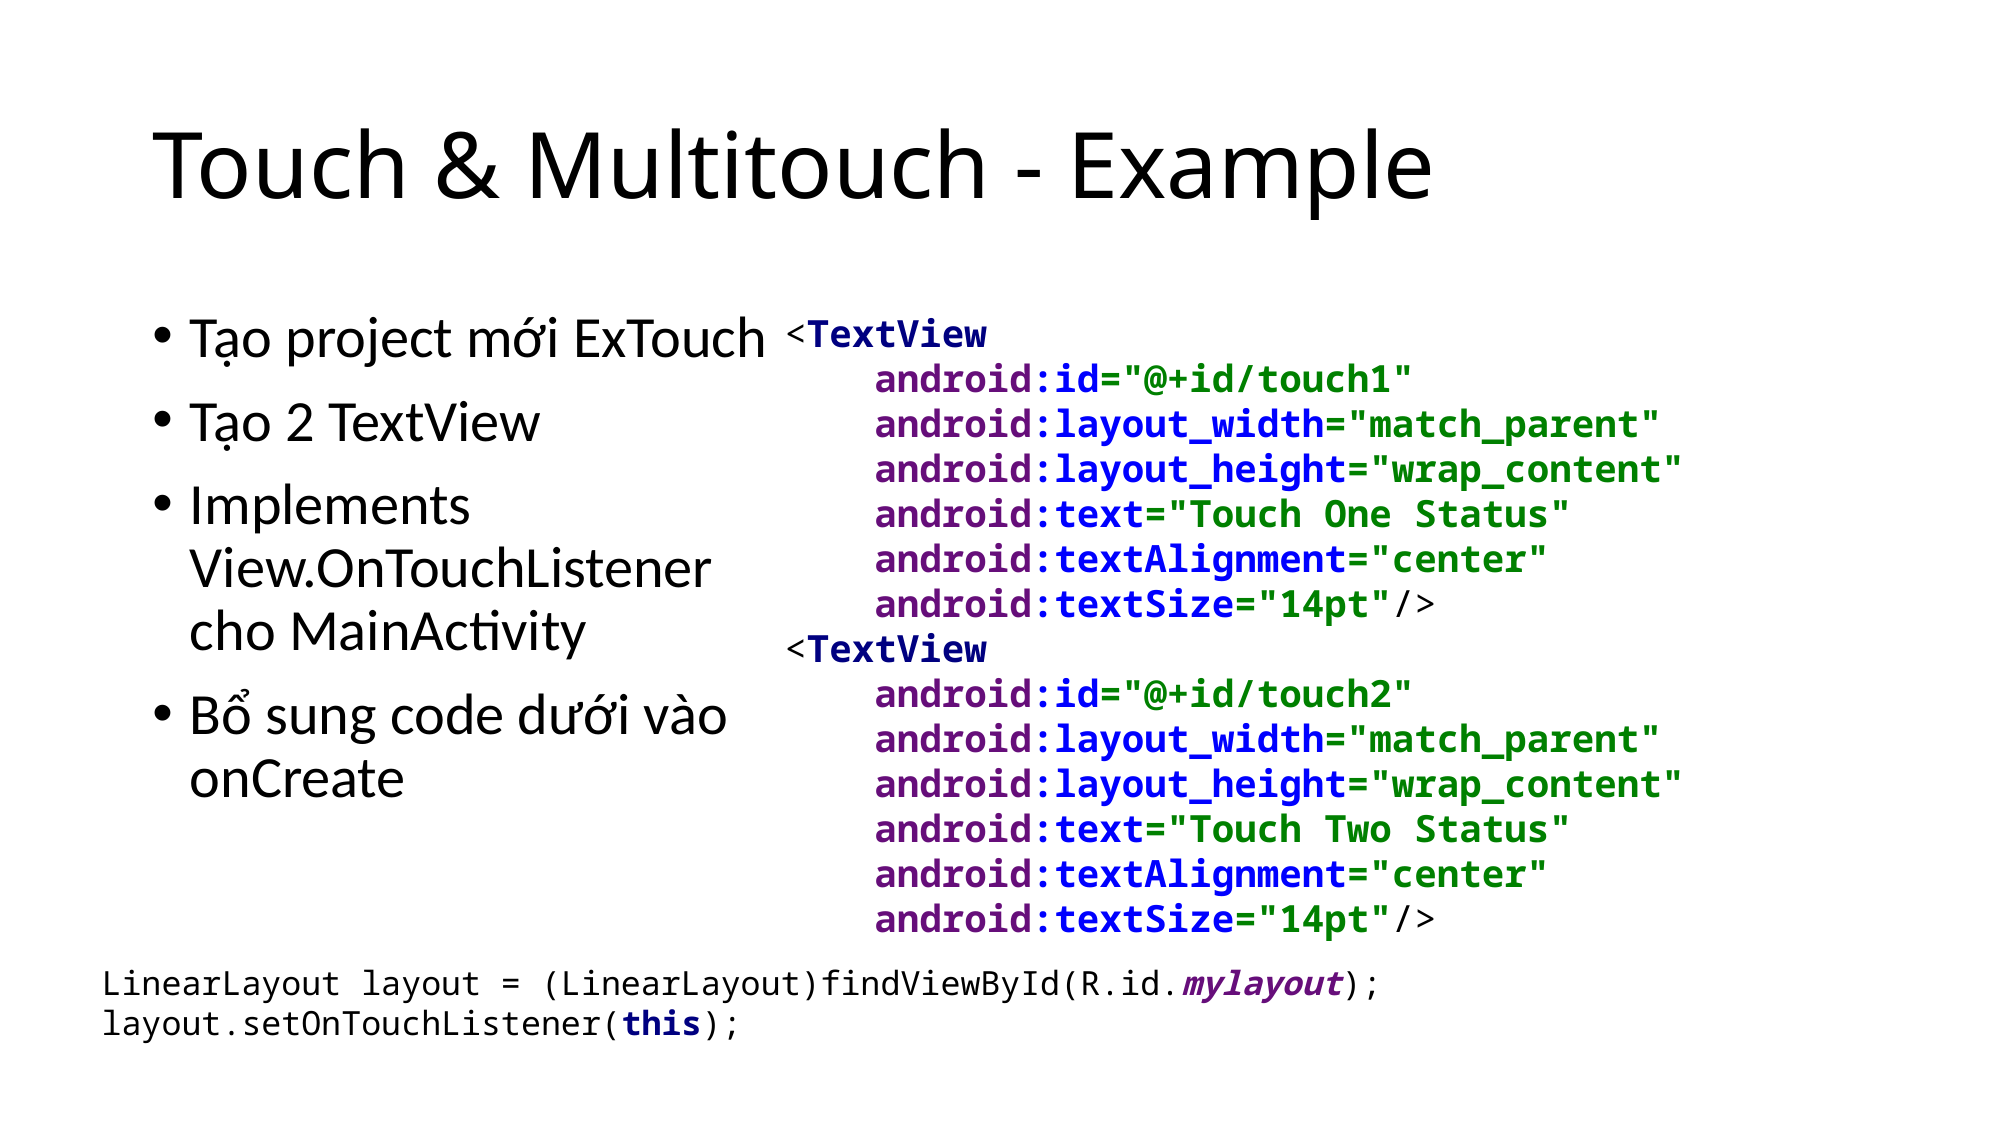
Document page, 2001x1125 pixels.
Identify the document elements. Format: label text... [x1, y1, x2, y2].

title Touch & Multitouch - Example [137, 59, 1863, 278]
list Tạo project mới ExTouch Tạo 2 TextView Implements View.OnTouchListener cho MainActivity Bổ sung code dưới vào onCreate [137, 299, 1863, 1014]
text_box LinearLayout layout = (LinearLayout)findViewById(R.id.mylayout); layout.setOnTouchListener(this); [86, 954, 1397, 1049]
text_box <TextView android:id="@+id/touch1" android:layout_width="match_parent" android:layout_height="wrap_content" android:text="Touch One Status" android:textAlignment="center" android:textSize="14pt"/> <TextView android:id="@+id/touch2" android:layout_width="match_parent" android:layout_height="wrap_content" android:text="Touch Two Status" android:textAlignment="center" android:textSize="14pt"/> [769, 302, 1700, 948]
